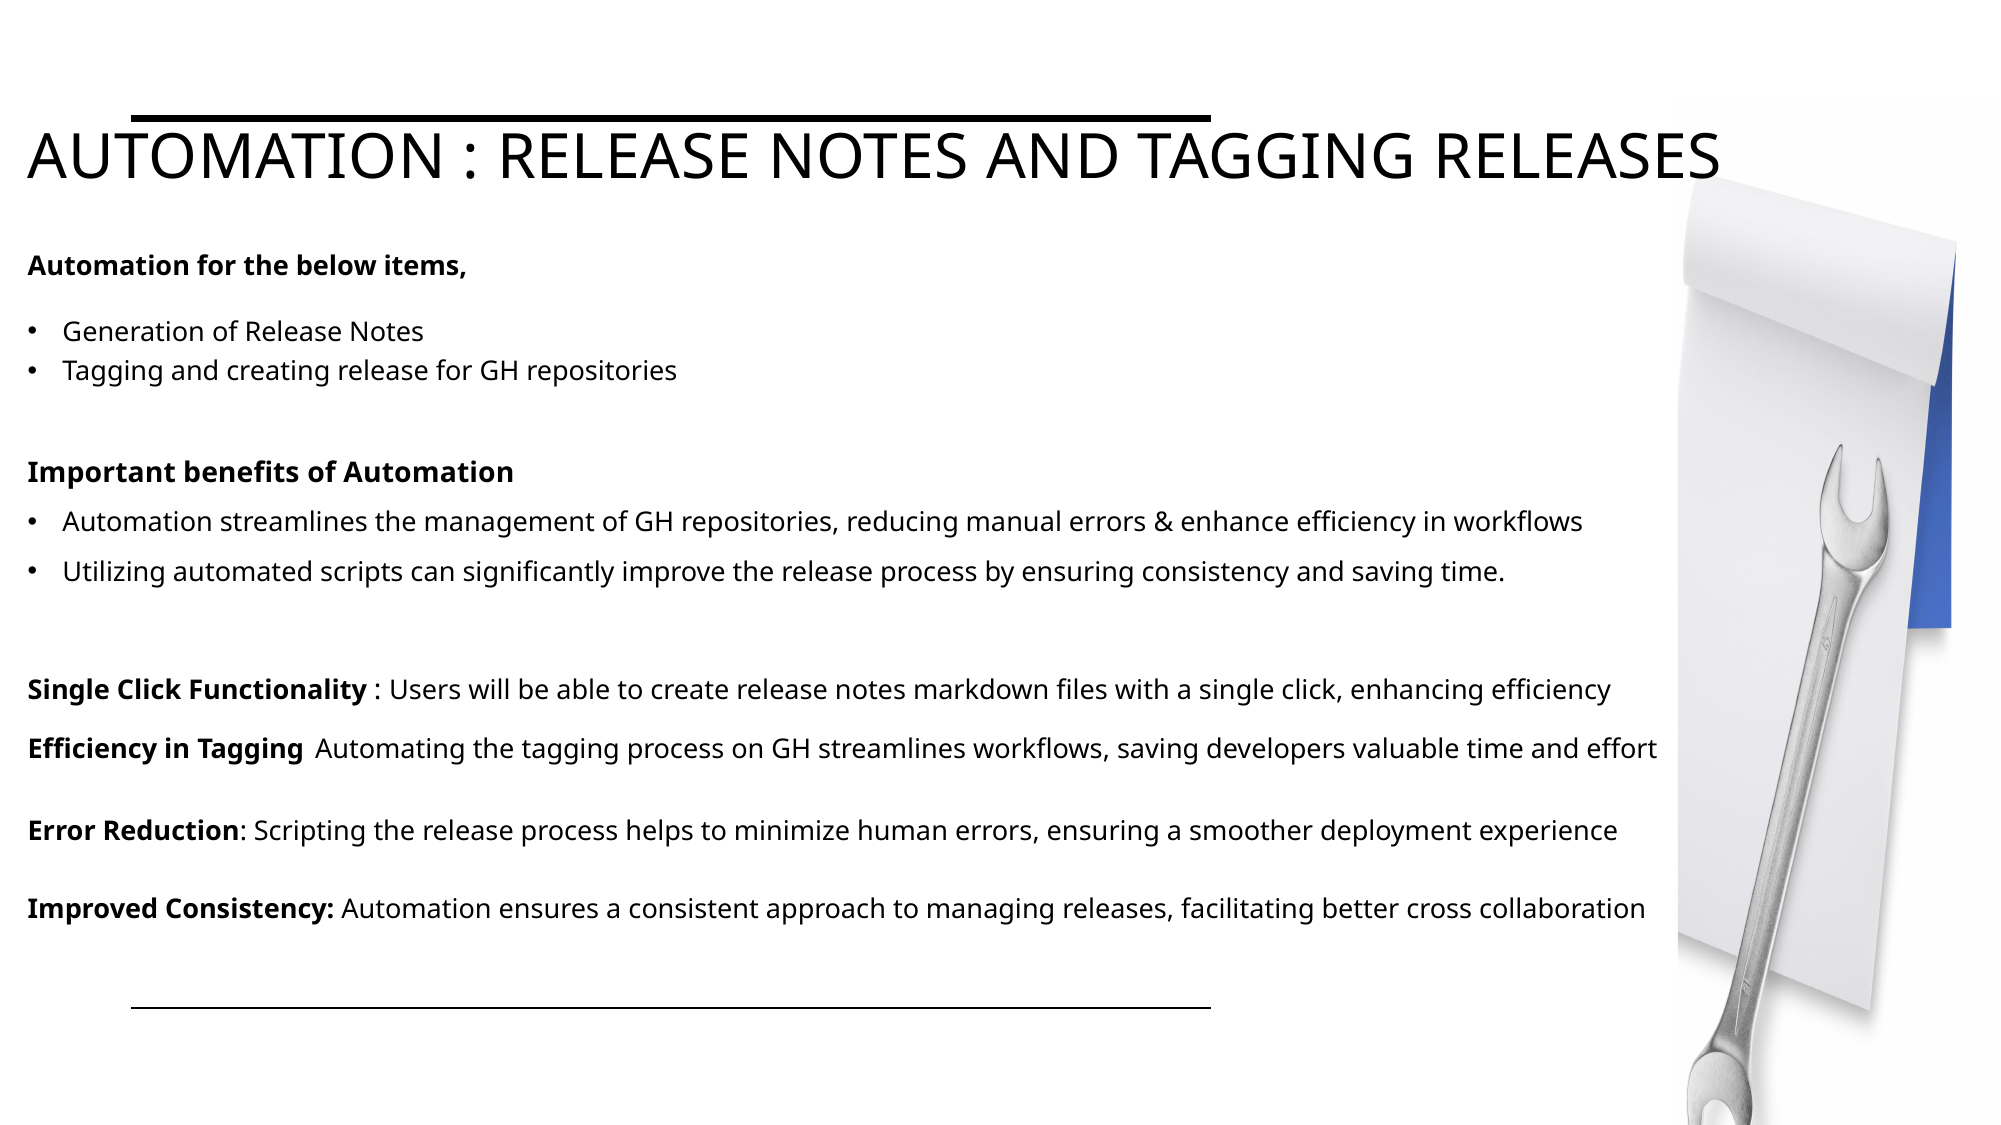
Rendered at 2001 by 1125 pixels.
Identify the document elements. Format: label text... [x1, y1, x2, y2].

text_box [0, 0, 2000, 1125]
title Automation : Release notes and Tagging Releases [12, 116, 1677, 234]
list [1677, 97, 1998, 1125]
list Automation for the below items, Generation of Release Notes Tagging and creating release for GH repositories Important benefits of Automation​ Automation streamlines the management of GH repositories, reducing manual errors & enhance efficiency in workflows Utilizing automated scripts can significantly improve the release process by ensuring consistency and saving time. Single Click Functionality : Users will be able to create release notes markdown files with a single click, enhancing efficiency Efficiency in Tagging​ Automating the tagging process on GH streamlines workflows, saving developers valuable time and effort Error Reduction​: Scripting the release process helps to minimize human errors, ensuring a smoother deployment experience Improved Consistency: Automation ensures a consistent approach to managing releases, facilitating better cross collaboration ​ [12, 237, 1677, 978]
